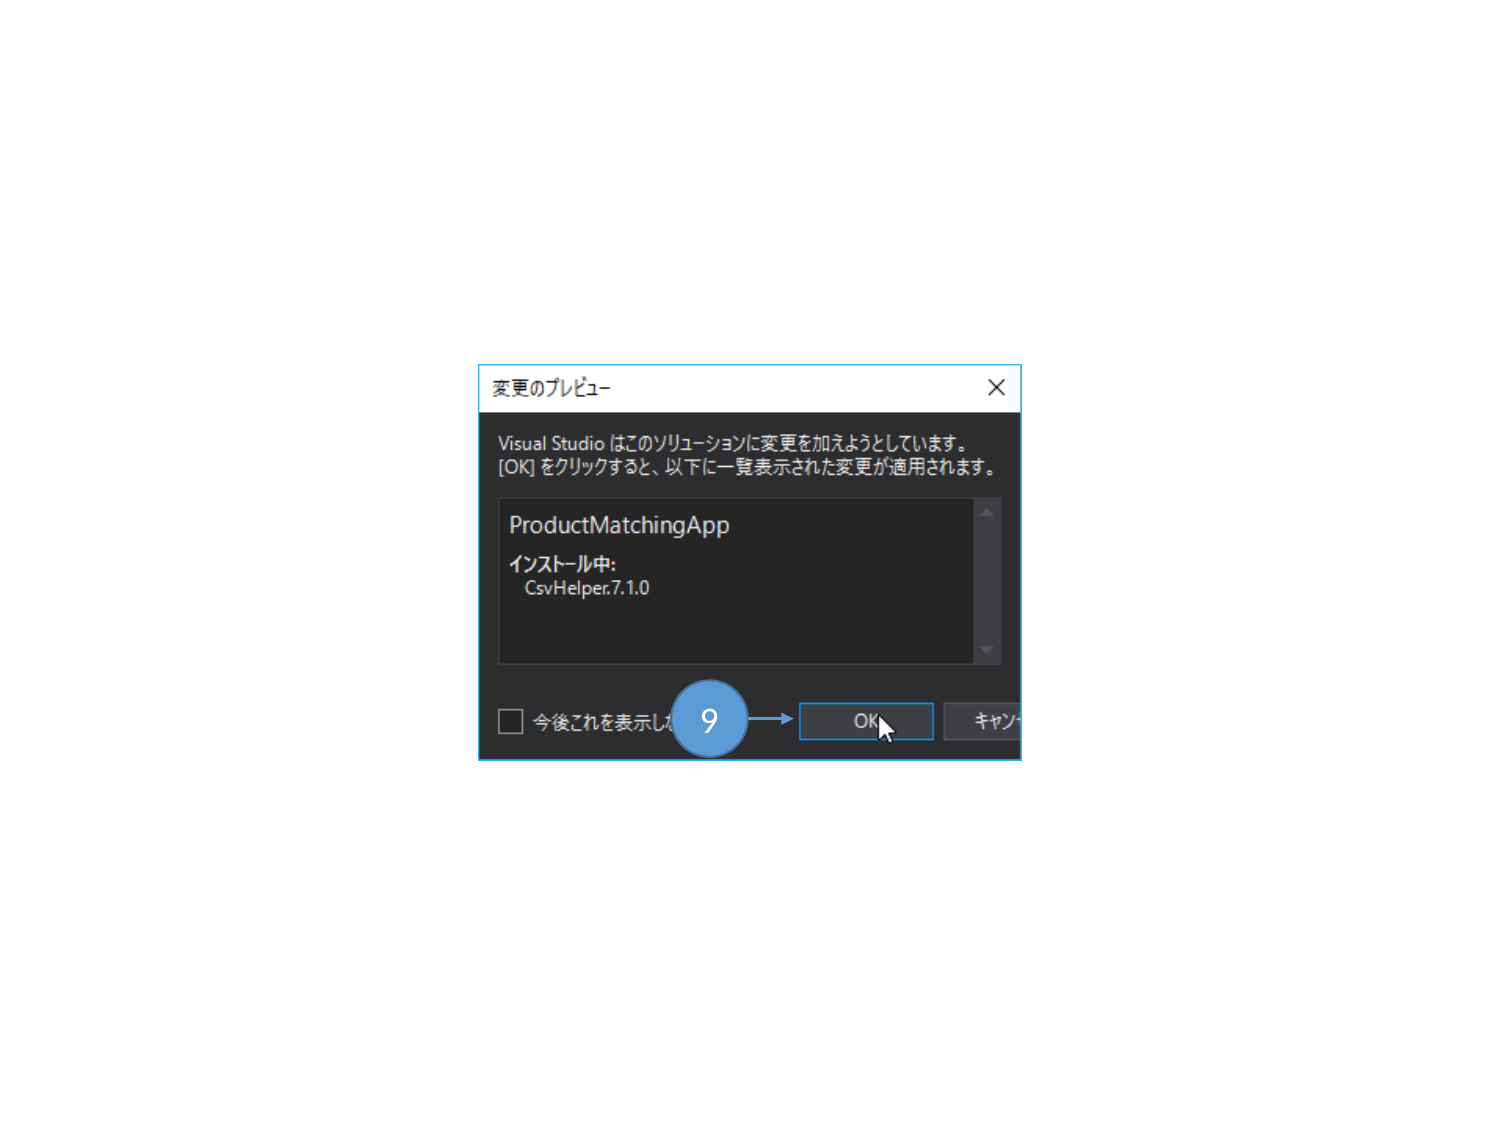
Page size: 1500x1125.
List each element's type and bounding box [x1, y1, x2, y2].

picture [478, 364, 1022, 761]
text_box [671, 680, 794, 757]
